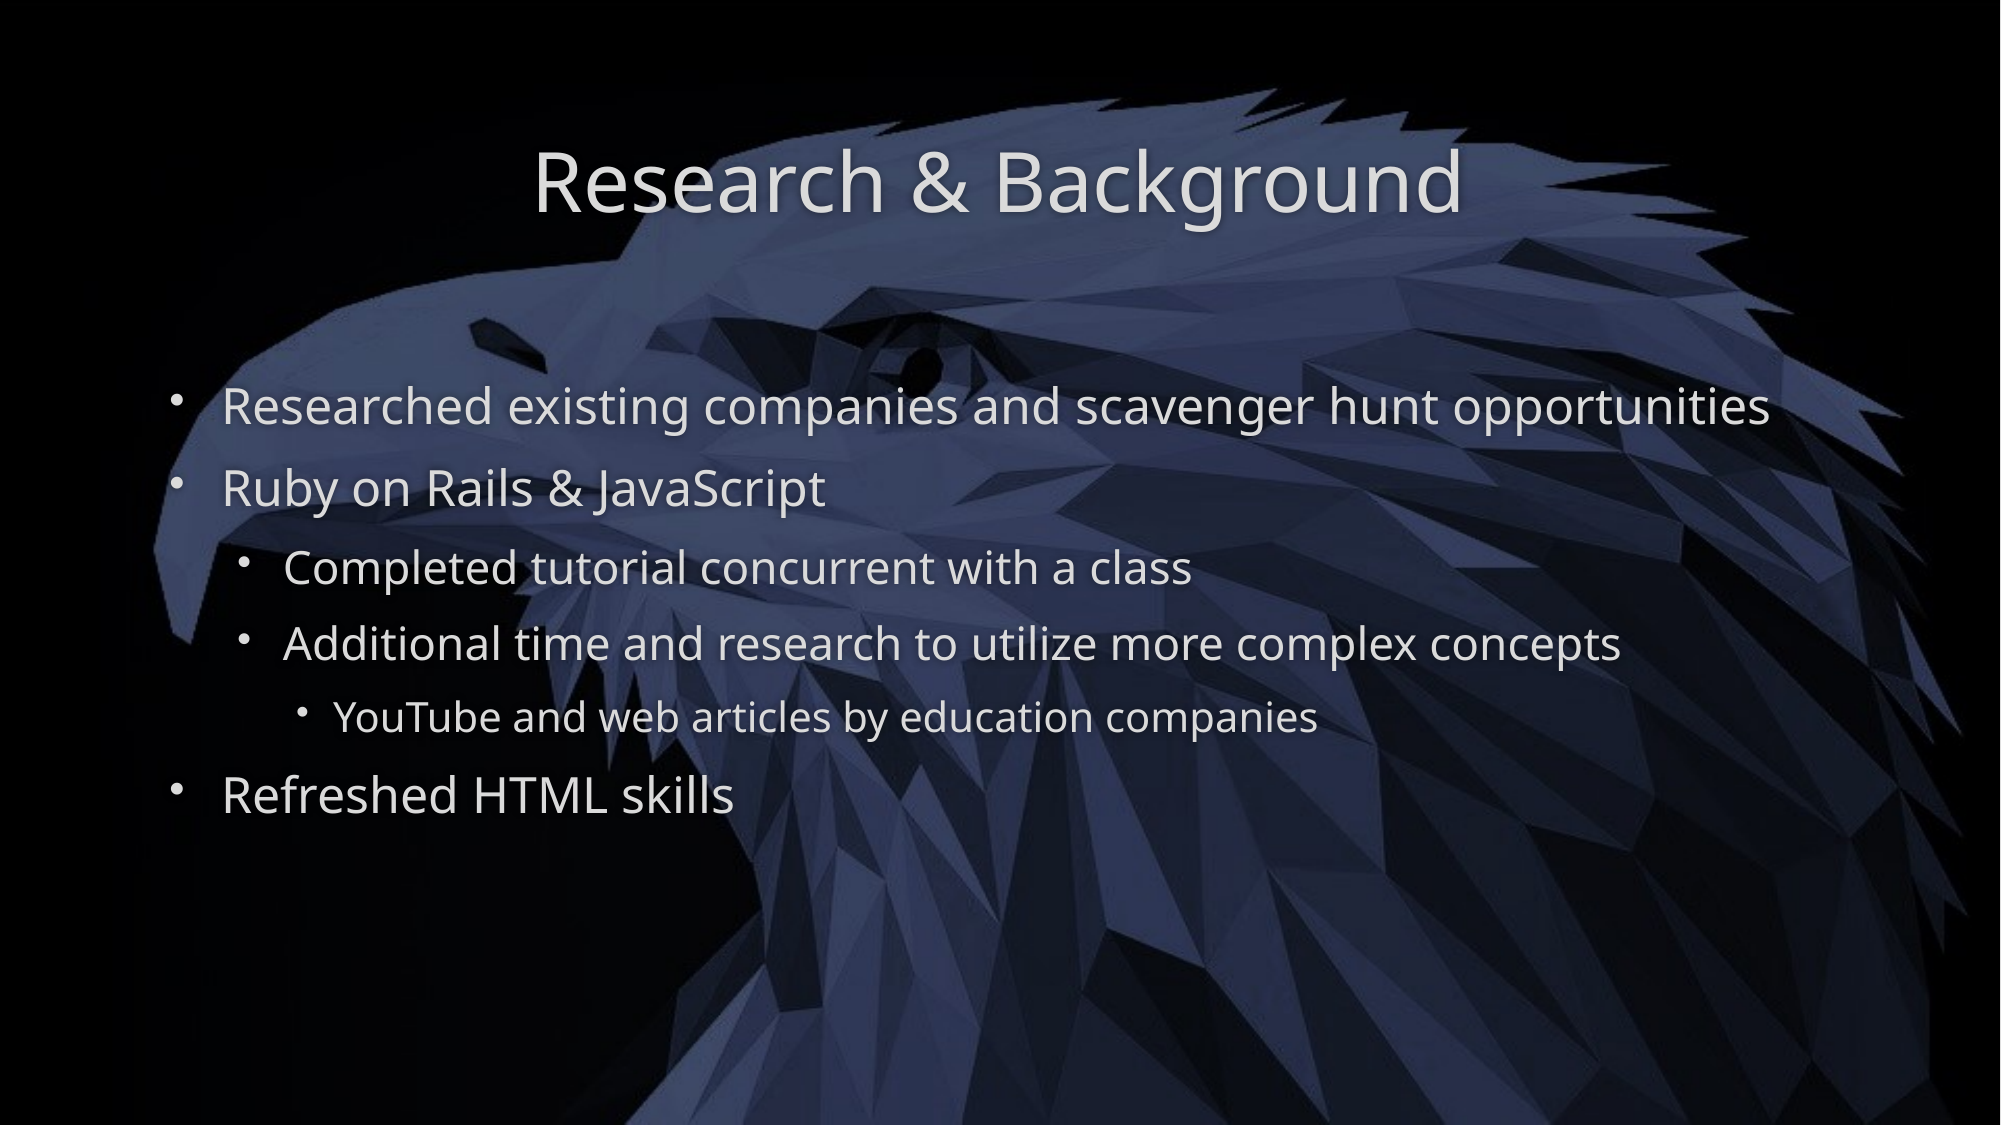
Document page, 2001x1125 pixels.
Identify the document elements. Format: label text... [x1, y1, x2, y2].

title Research & Background [149, 99, 1849, 260]
picture [0, 0, 2001, 1125]
list Researched existing companies and scavenger hunt opportunities Ruby on Rails & JavaScript Completed tutorial concurrent with a class Additional time and research to utilize more complex concepts YouTube and web articles by education companies Refreshed HTML skills [149, 284, 1849, 950]
